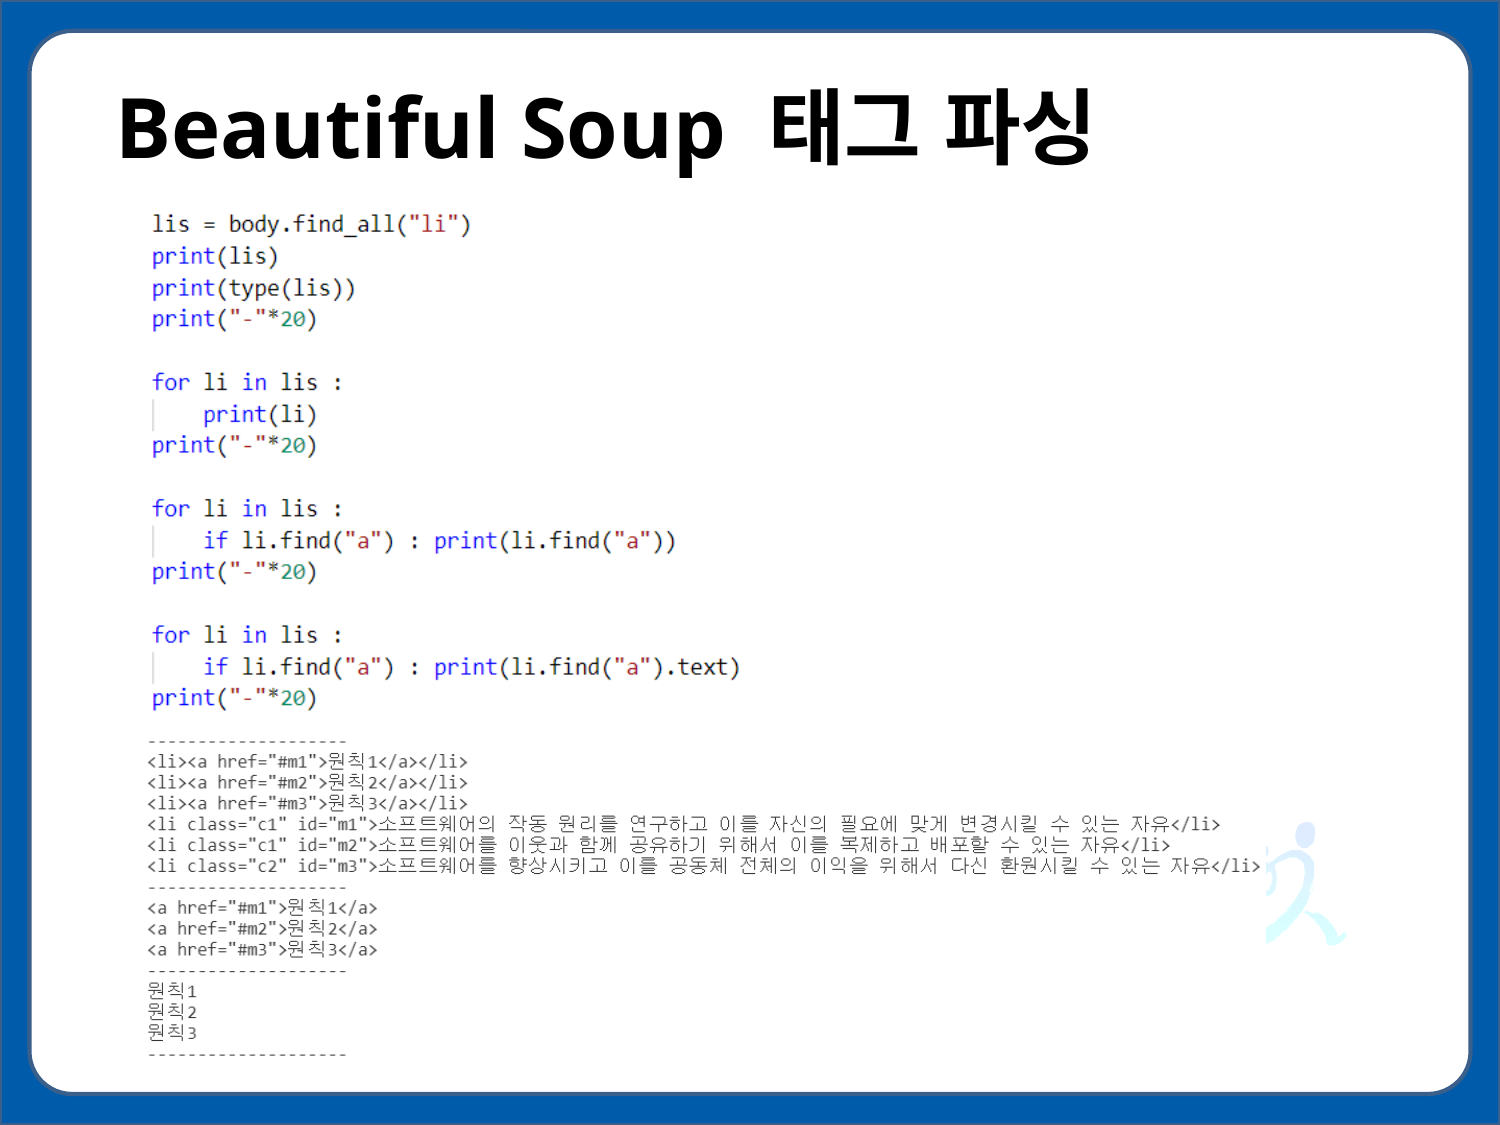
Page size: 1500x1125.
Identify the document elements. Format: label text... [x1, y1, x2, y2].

picture [135, 207, 1266, 1065]
title Beautiful Soup 태그 파싱 [100, 66, 1425, 185]
